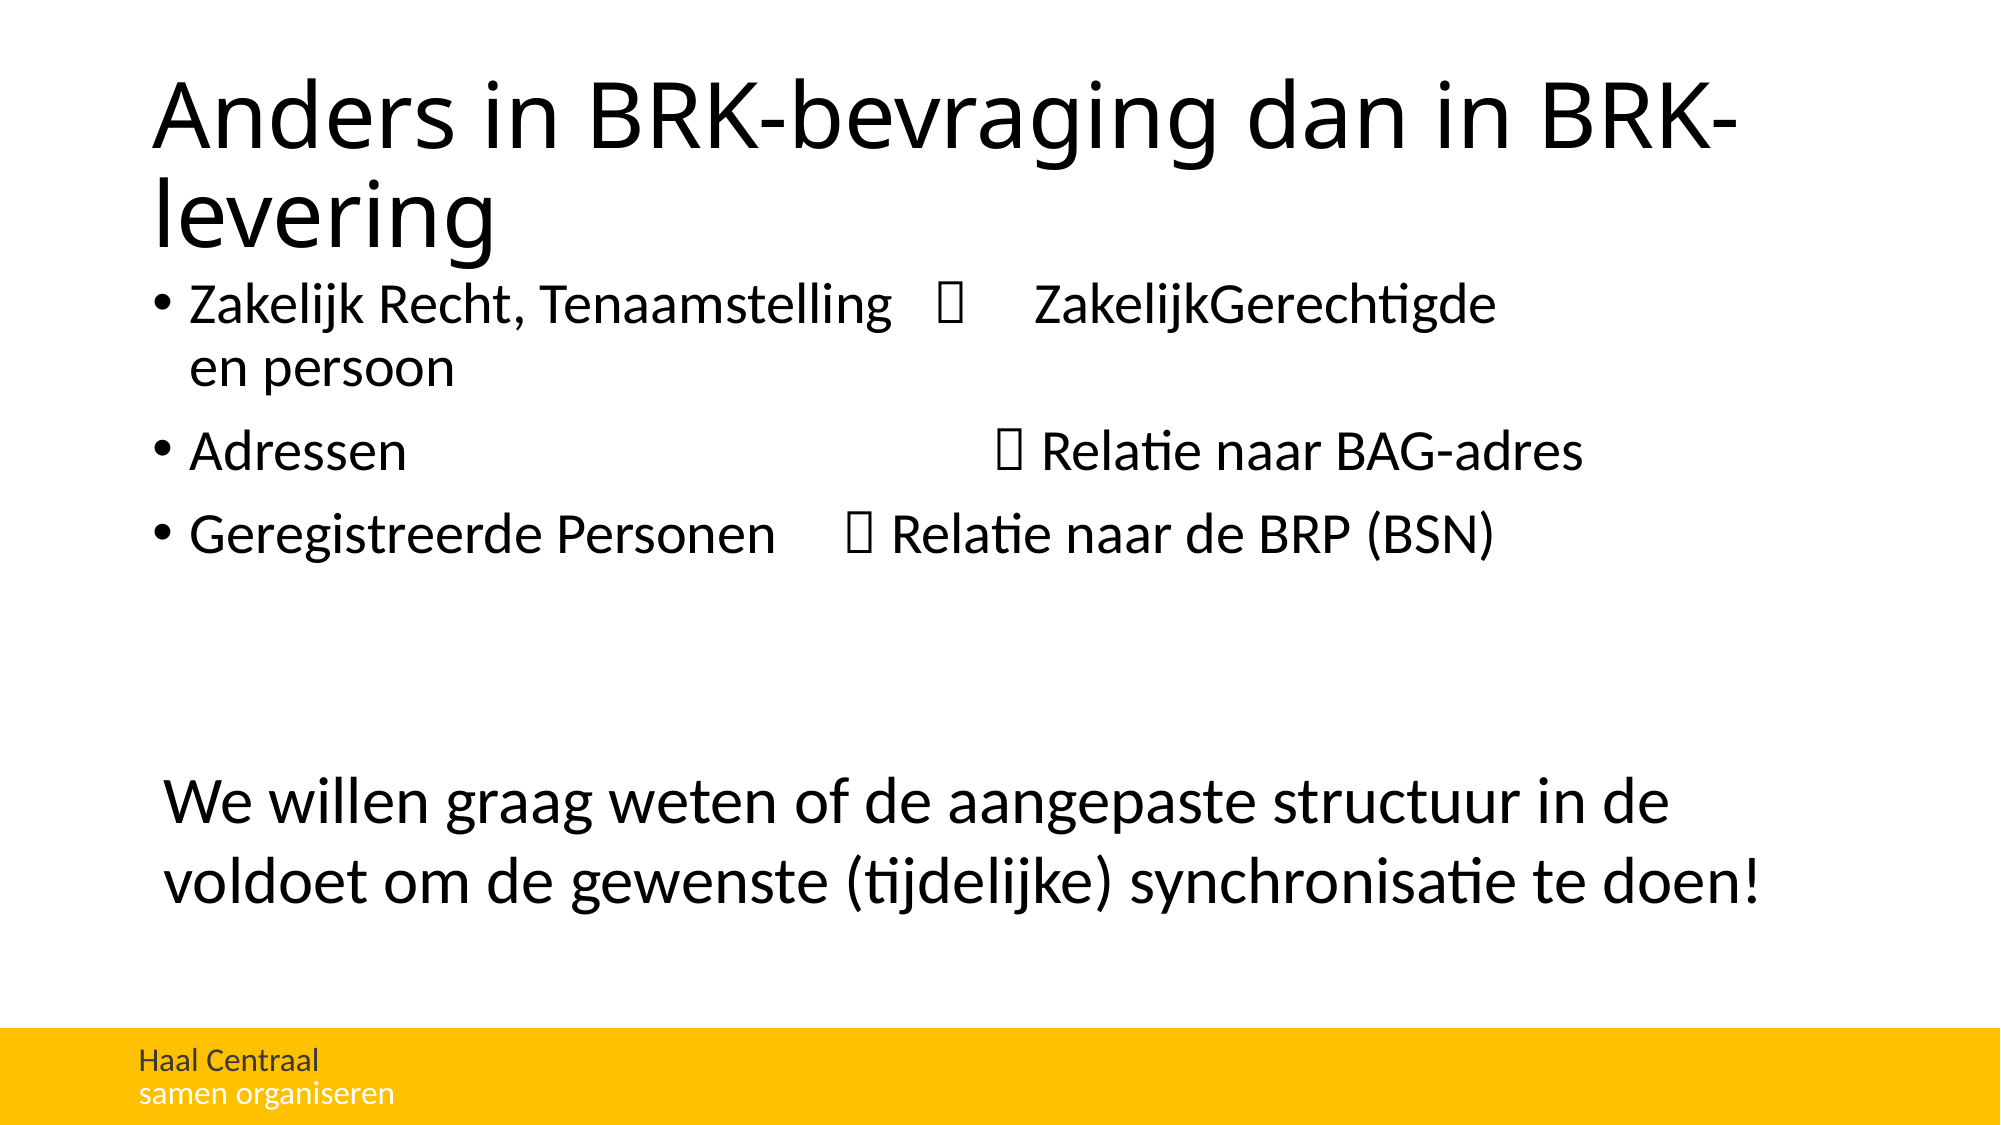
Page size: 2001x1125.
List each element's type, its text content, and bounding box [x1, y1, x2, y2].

list Zakelijk Recht, Tenaamstelling  ZakelijkGerechtigde en persoon Adressen  Relatie naar BAG-adres Geregistreerde Personen  Relatie naar de BRP (BSN) [137, 265, 1745, 980]
text_box We willen graag weten of de aangepaste structuur in de voldoet om de gewenste (tijdelijke) synchronisatie te doen! [148, 749, 1795, 925]
title Anders in BRK-bevraging dan in BRK-levering [137, 59, 1863, 278]
